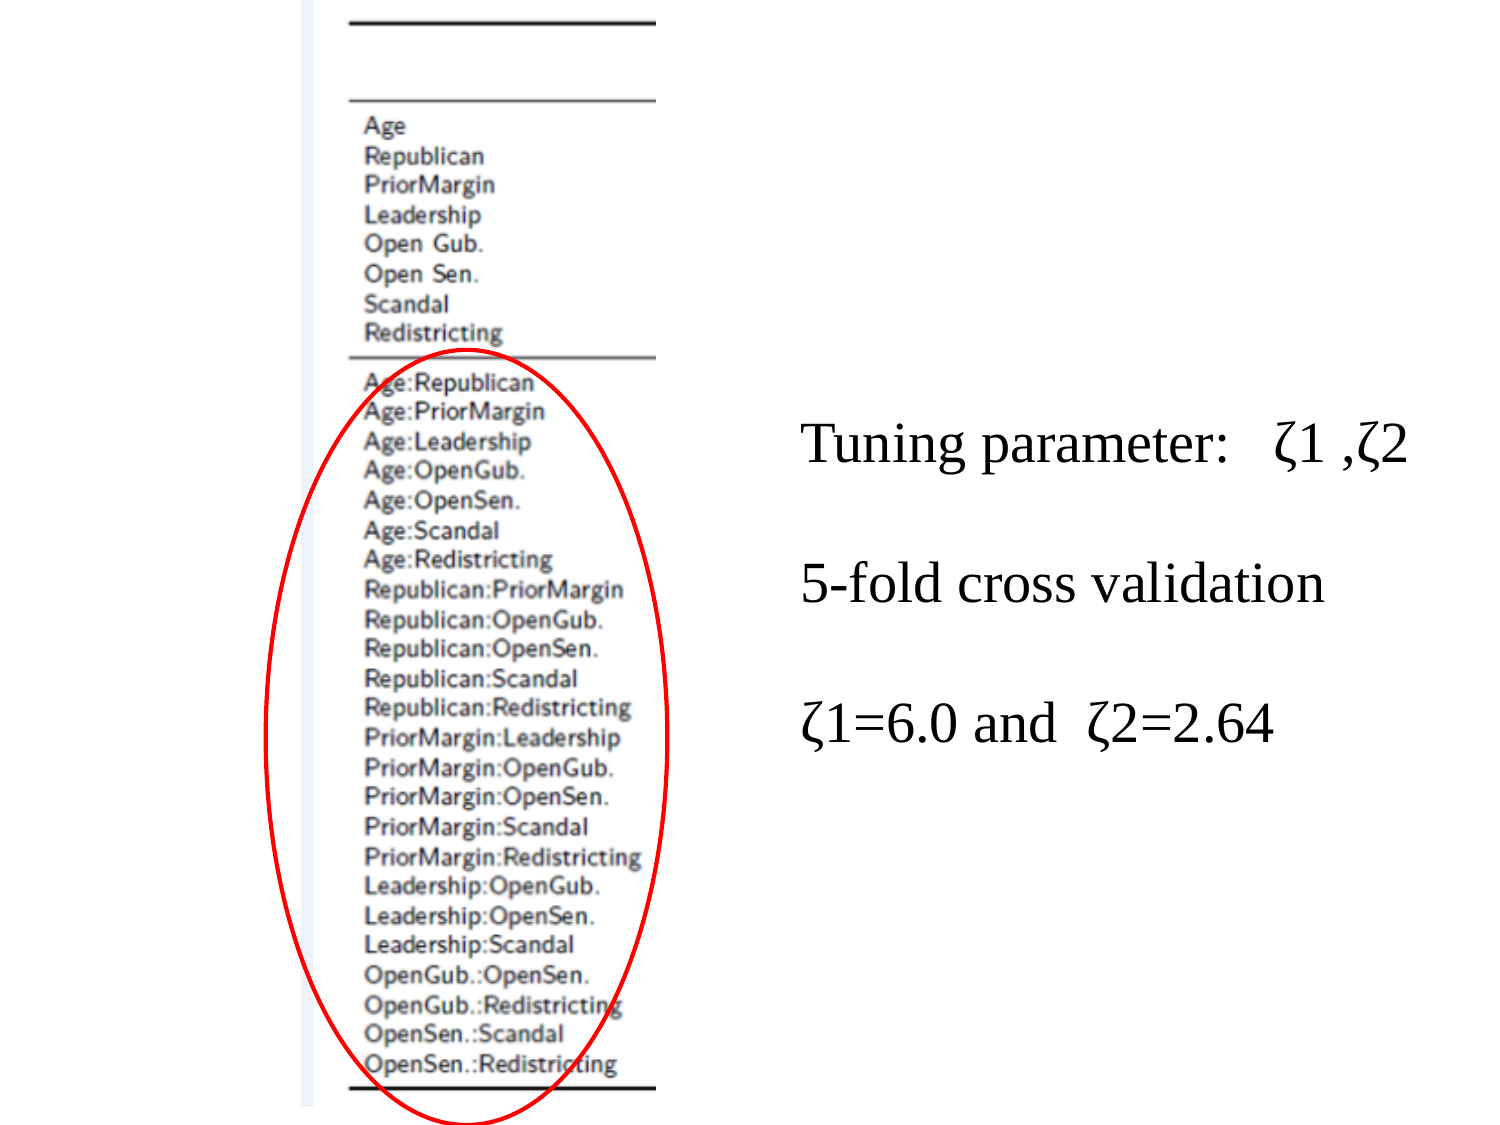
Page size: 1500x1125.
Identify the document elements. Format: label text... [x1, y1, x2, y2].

text_box [418, 1116, 515, 1125]
picture [300, 0, 656, 1107]
text_box Tuning parameter: ζ1 ,ζ2 5-fold cross validation ζ1=6.0 and ζ2=2.64 [785, 397, 1447, 762]
text_box [660, 619, 670, 855]
text_box [263, 529, 295, 946]
